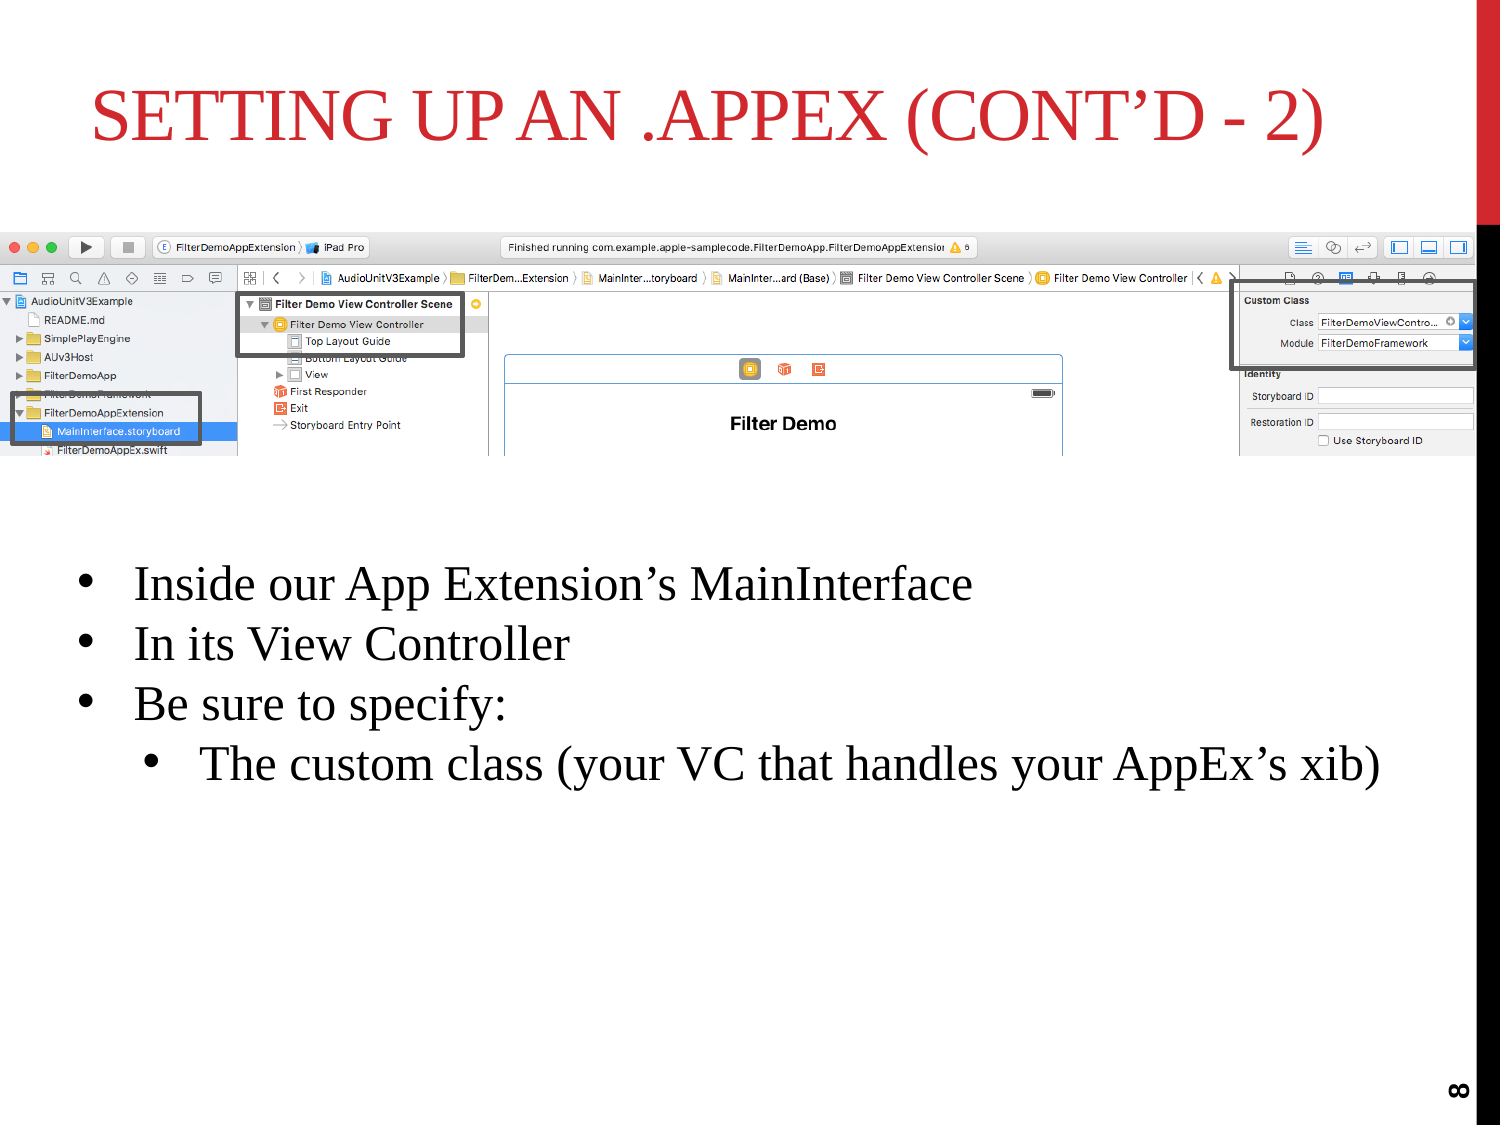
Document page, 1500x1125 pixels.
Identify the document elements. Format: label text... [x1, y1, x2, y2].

slide_number 8 [1427, 898, 1488, 1115]
picture [0, 231, 1476, 457]
text_box Inside our App Extension’s MainInterface In its View Controller Be sure to specify: The custom class (your VC that handles your AppEx’s xib) [62, 461, 1425, 859]
title Setting up an .Appex (cont’d - 2) [75, 24, 1388, 163]
